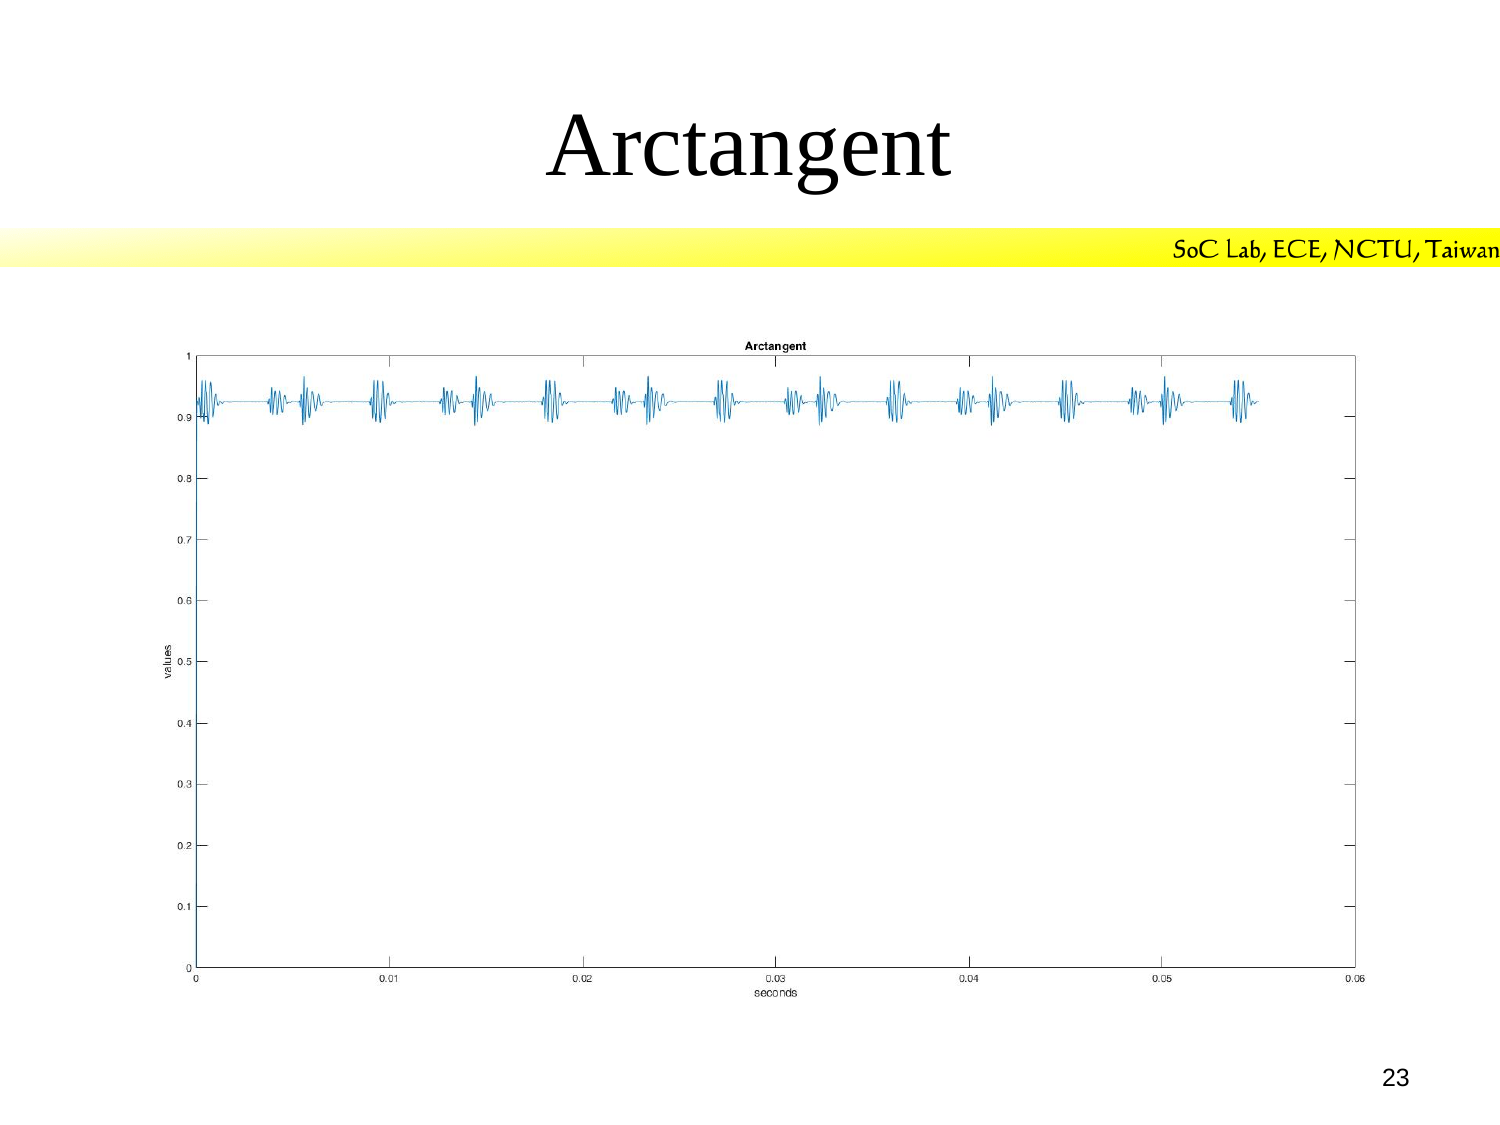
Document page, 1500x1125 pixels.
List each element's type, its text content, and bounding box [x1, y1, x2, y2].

picture [0, 228, 1500, 267]
title Arctangent [74, 44, 1424, 233]
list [1, 299, 1498, 1051]
slide_number 23 [1074, 1059, 1426, 1100]
